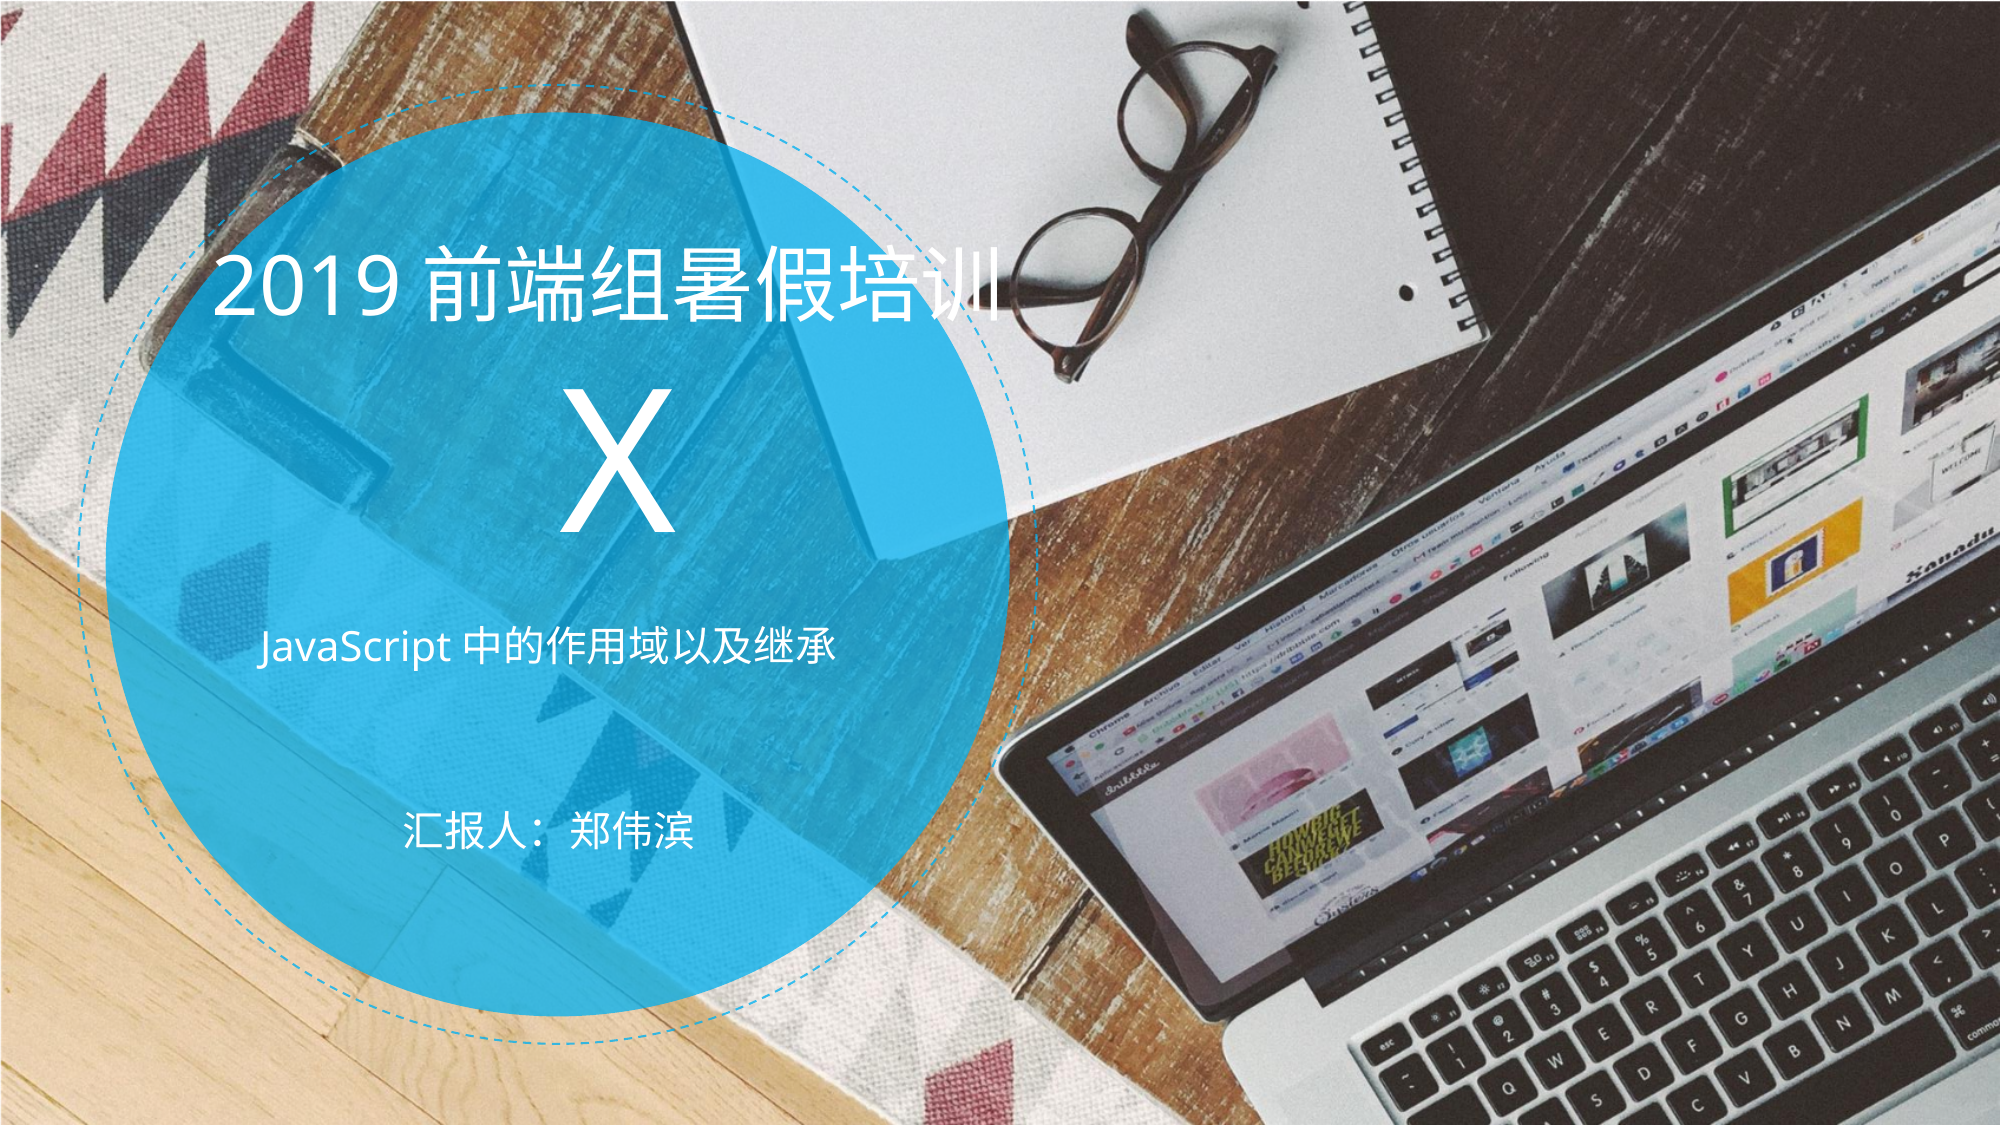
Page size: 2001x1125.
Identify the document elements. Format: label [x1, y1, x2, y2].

picture [3, 0, 2000, 1125]
text_box [78, 84, 1038, 1044]
